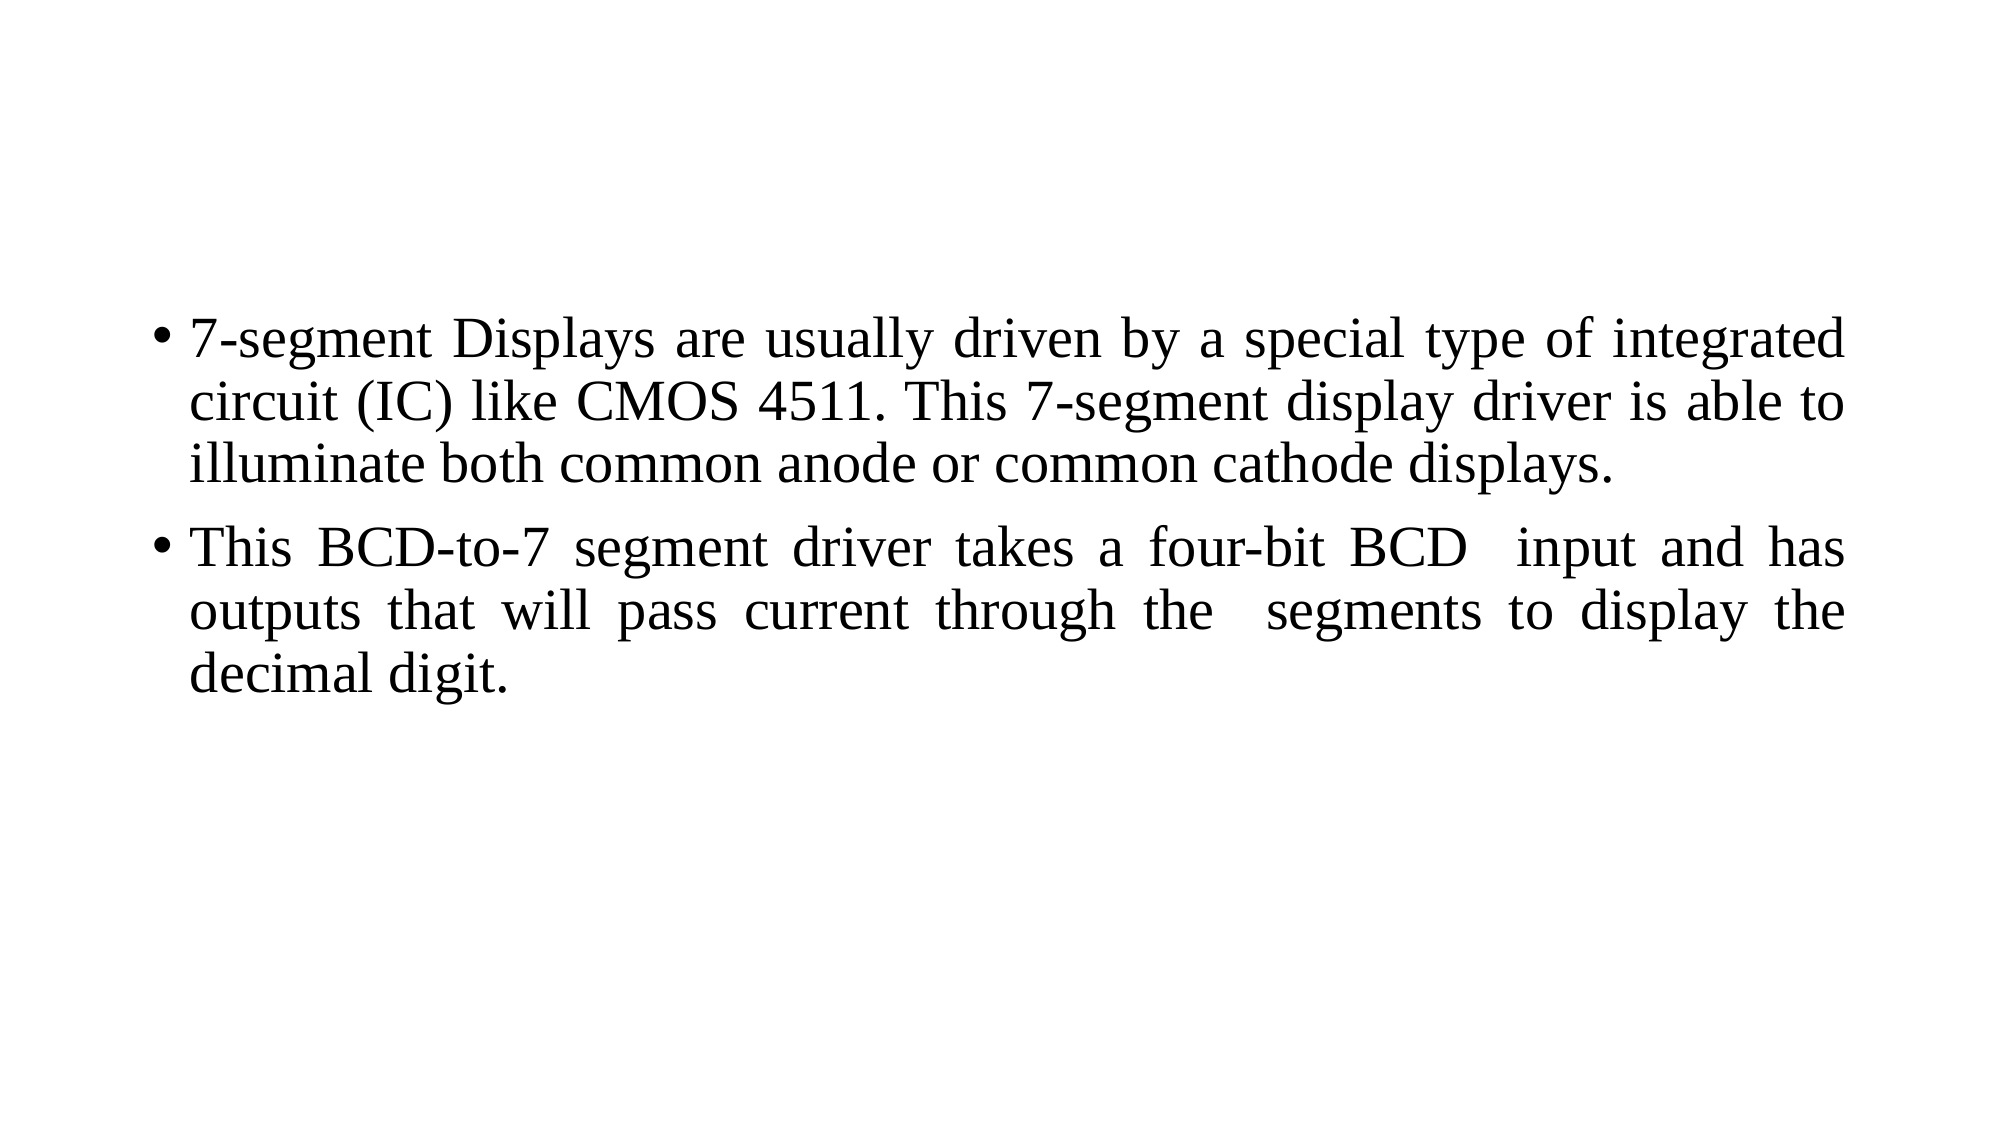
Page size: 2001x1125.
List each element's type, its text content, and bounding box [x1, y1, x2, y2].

list 7-segment Displays are usually driven by a special type of integrated circuit (IC) like CMOS 4511. This 7-segment display driver is able to illuminate both common anode or common cathode displays. This BCD-to-7 segment driver takes a four-bit BCD input and has outputs that will pass current through the segments to display the decimal digit. [137, 299, 1863, 1014]
